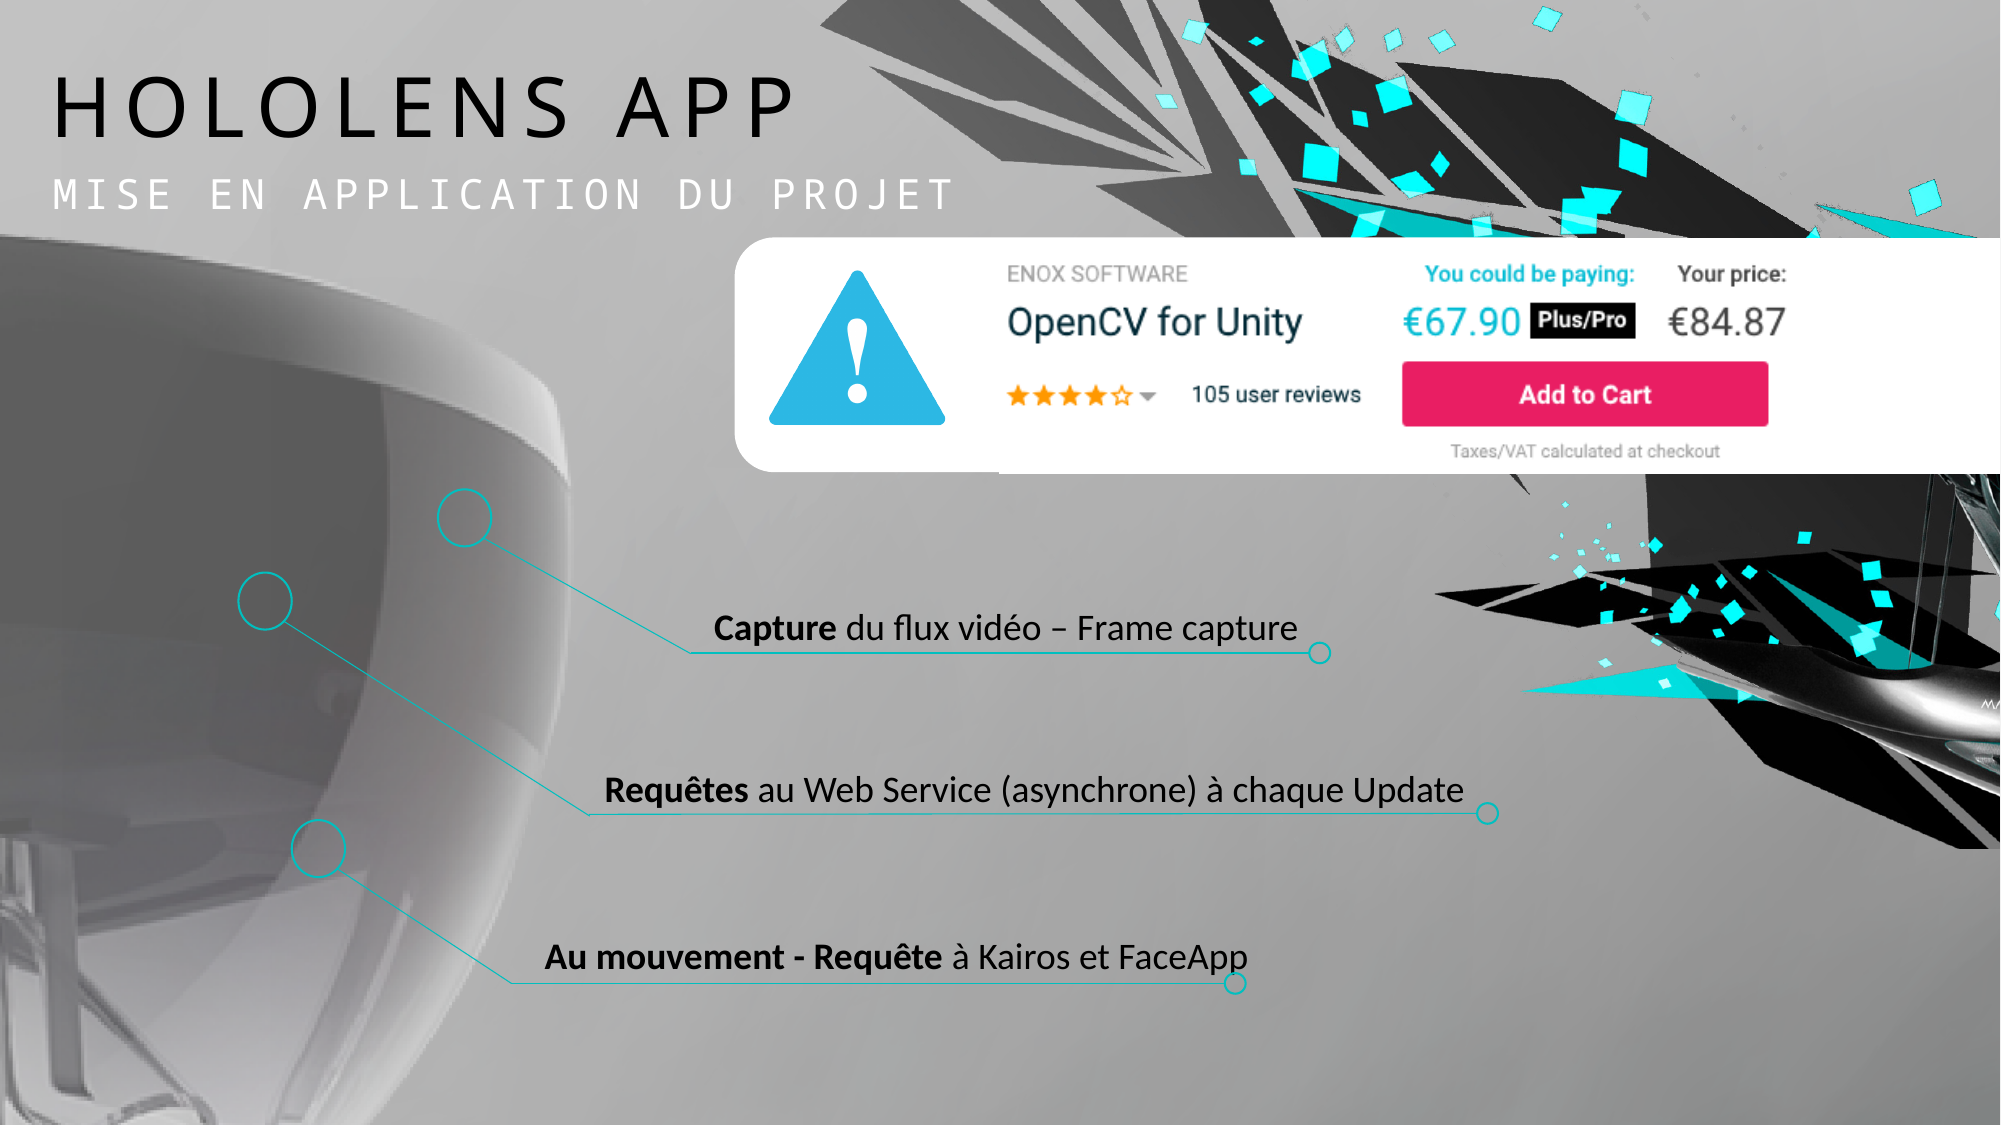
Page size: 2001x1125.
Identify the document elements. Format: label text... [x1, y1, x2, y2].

text_box MISE EN APPLICATION DU PROJET [37, 165, 491, 220]
picture [0, 0, 2001, 1125]
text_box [337, 868, 512, 984]
text_box Au mouvement - Requête à Kairos et FaceApp [574, 925, 1663, 985]
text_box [483, 538, 691, 654]
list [491, 0, 2000, 849]
text_box HOLOLENS APP [35, 30, 491, 190]
text_box [1223, 972, 1247, 995]
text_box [283, 621, 590, 817]
picture [769, 267, 956, 433]
